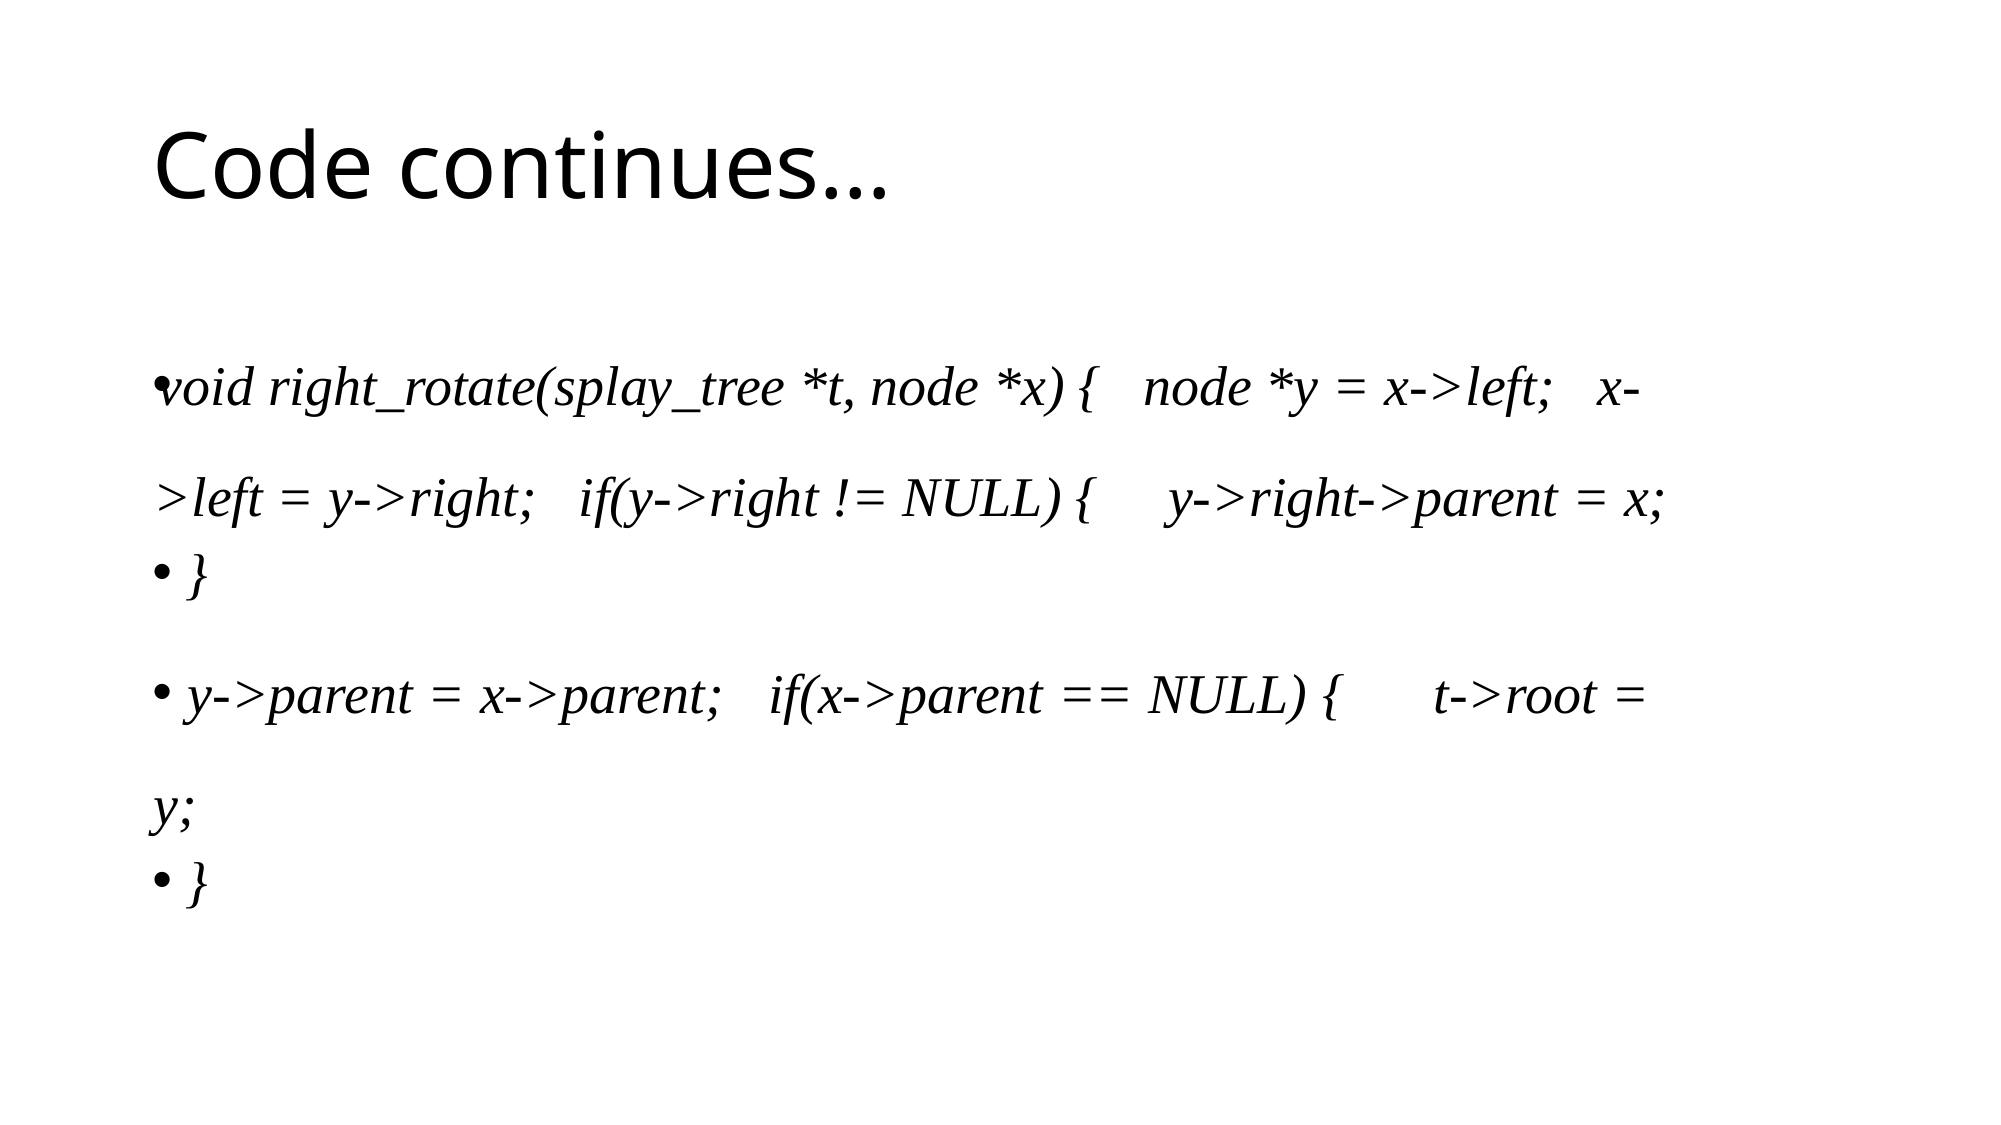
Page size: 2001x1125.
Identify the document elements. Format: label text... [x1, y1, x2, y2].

list void right_rotate(splay_tree *t, node *x) { node *y = x->left; x->left = y->right; if(y->right != NULL) { y->right->parent = x; } y->parent = x->parent; if(x->parent == NULL) { t->root = y; } [137, 299, 1863, 1014]
title Code continues… [137, 59, 1863, 278]
